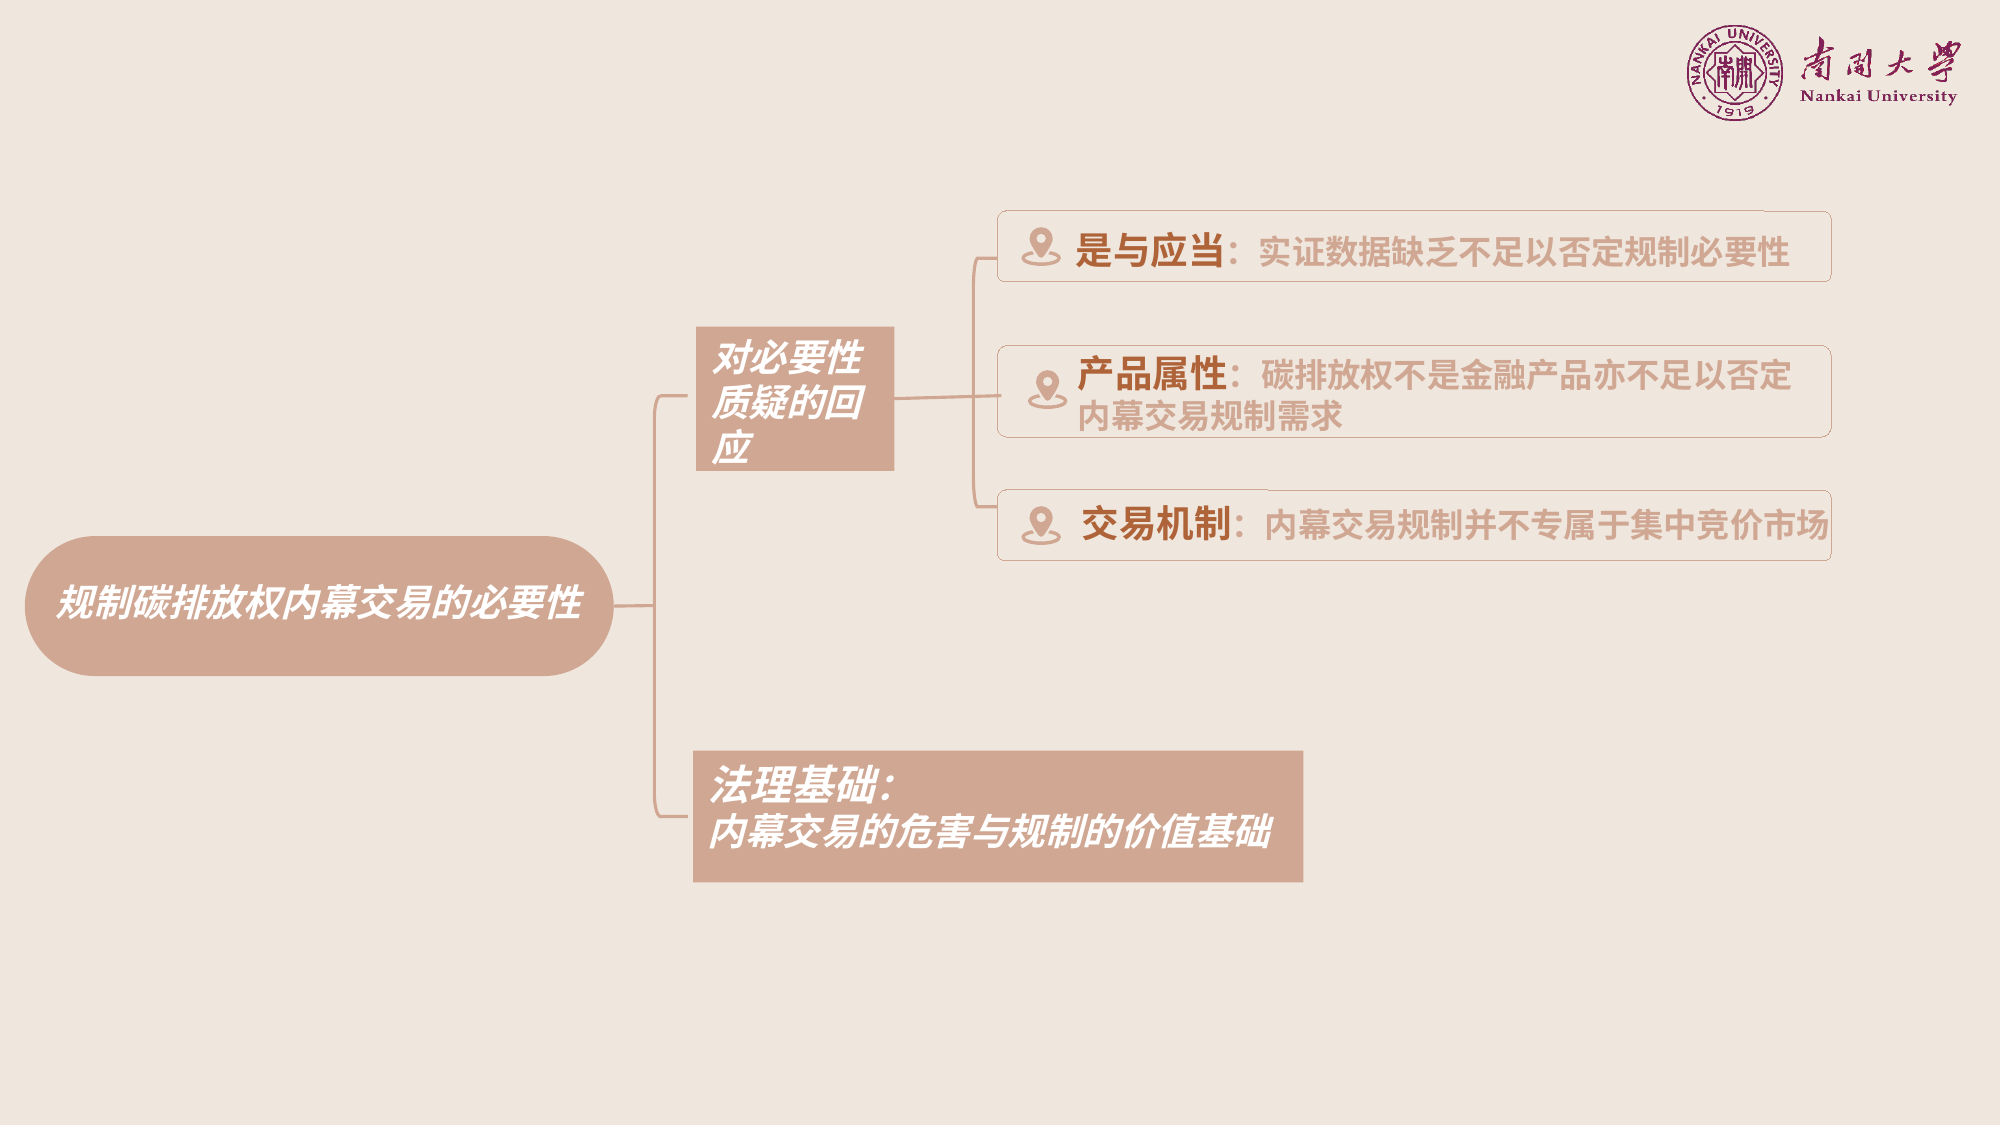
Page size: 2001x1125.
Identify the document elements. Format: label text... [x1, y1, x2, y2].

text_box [24, 210, 2000, 817]
text_box 法理基础： 内幕交易的危害与规制的价值基础 [693, 817, 1304, 883]
picture [1618, 0, 2001, 279]
